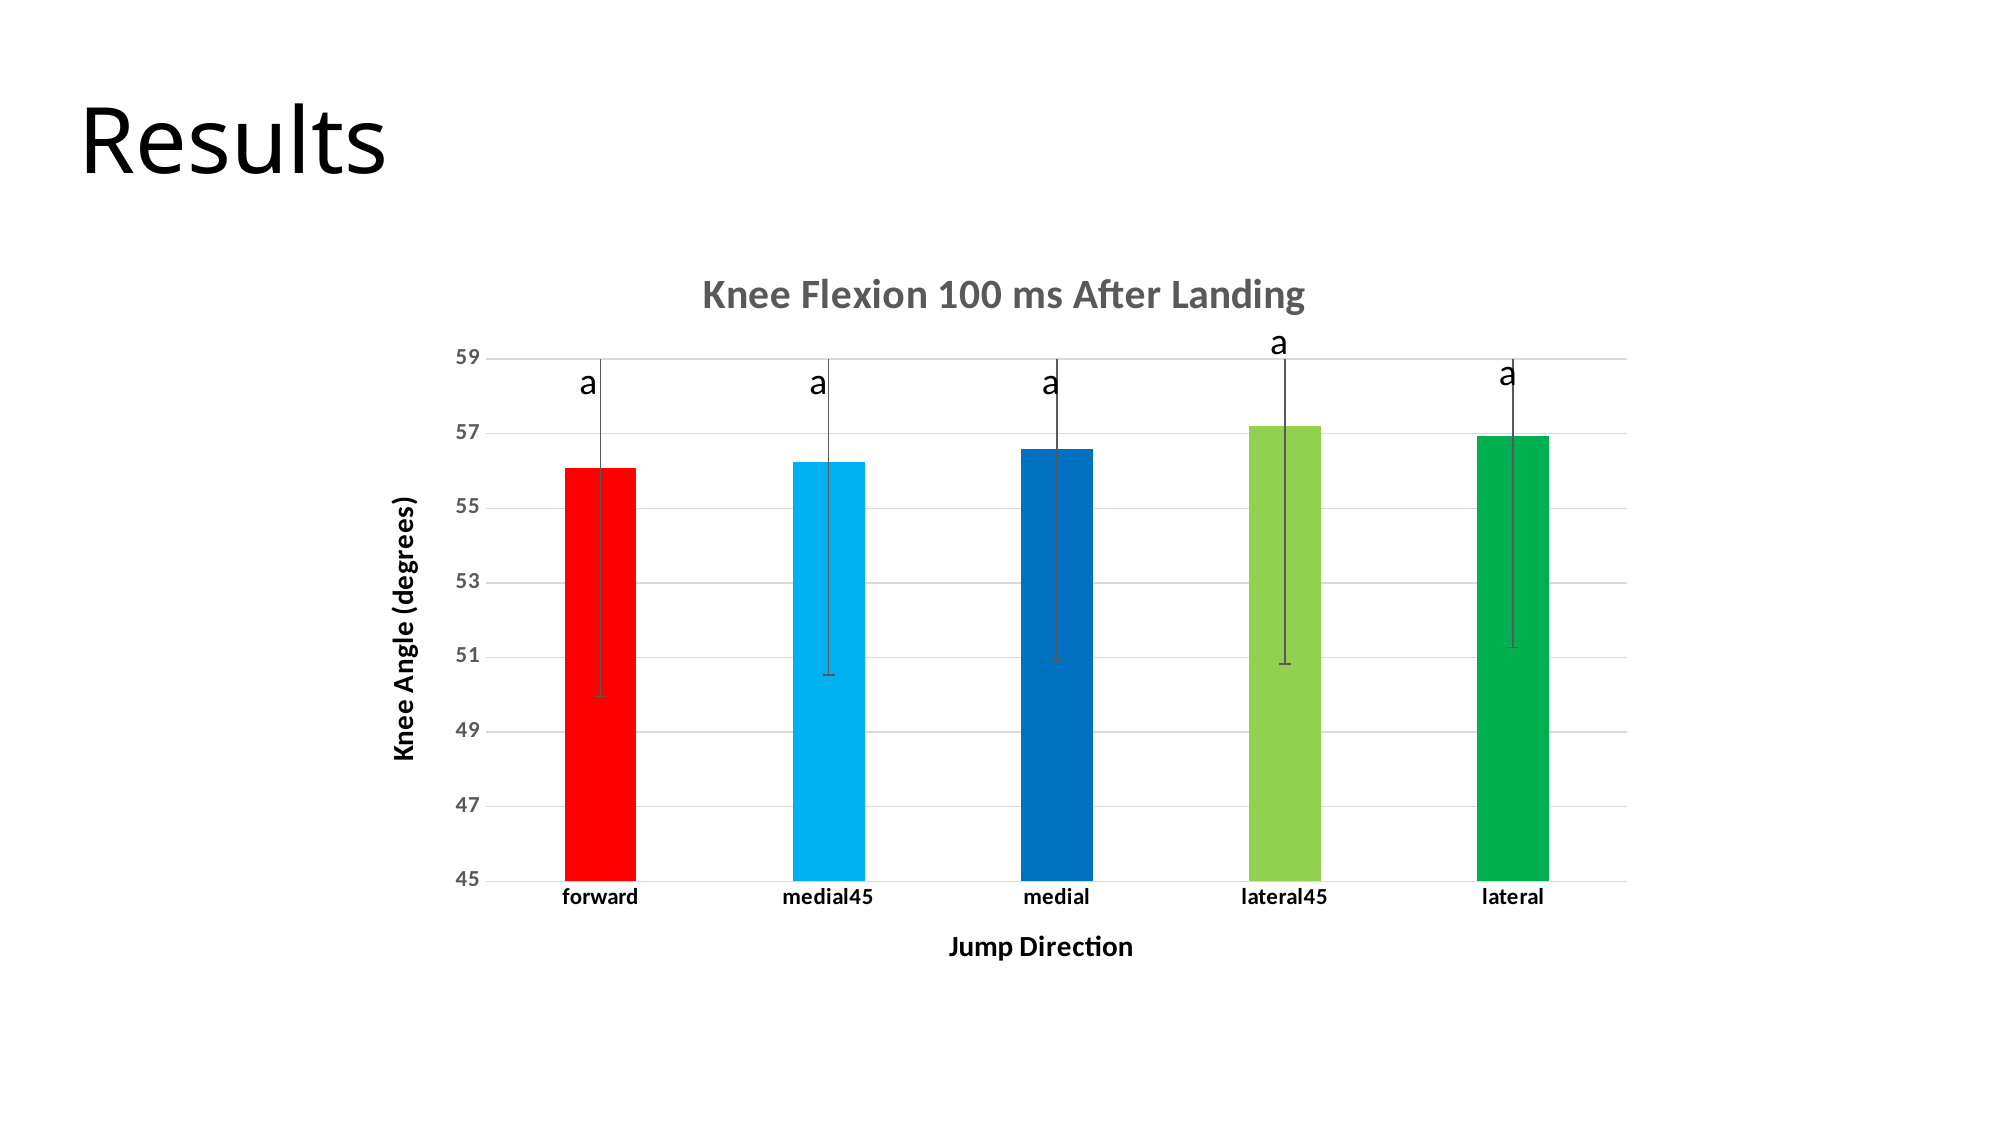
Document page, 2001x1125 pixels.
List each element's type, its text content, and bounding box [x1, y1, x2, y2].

title Results [63, 46, 1332, 242]
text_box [355, 241, 1654, 998]
